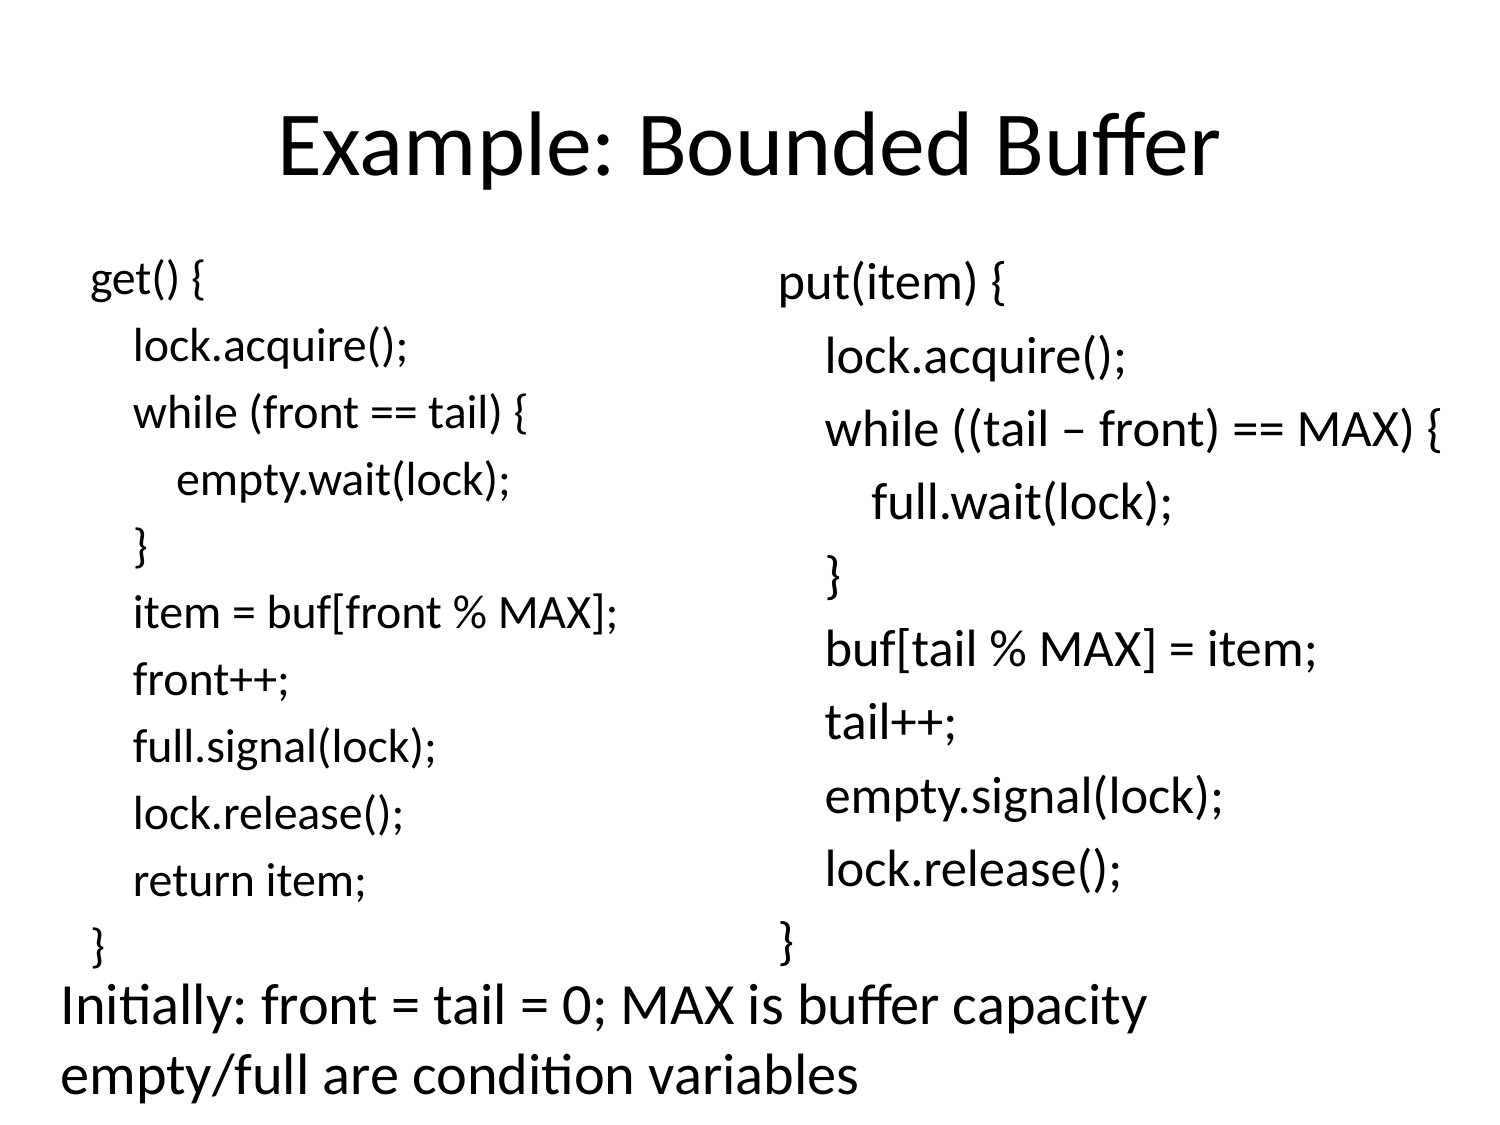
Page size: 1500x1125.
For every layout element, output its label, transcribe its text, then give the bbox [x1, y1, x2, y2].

title Example: Bounded Buffer [75, 45, 1425, 233]
list put(item) { lock.acquire(); while ((tail – front) == MAX) { full.wait(lock); } buf[tail % MAX] = item; tail++; empty.signal(lock); lock.release(); } [762, 239, 1500, 983]
list get() { lock.acquire(); while (front == tail) { empty.wait(lock); } item = buf[front % MAX]; front++; full.signal(lock); lock.release(); return item; } [75, 239, 724, 959]
text_box Initially: front = tail = 0; MAX is buffer capacity empty/full are condition variables [46, 959, 1163, 1114]
